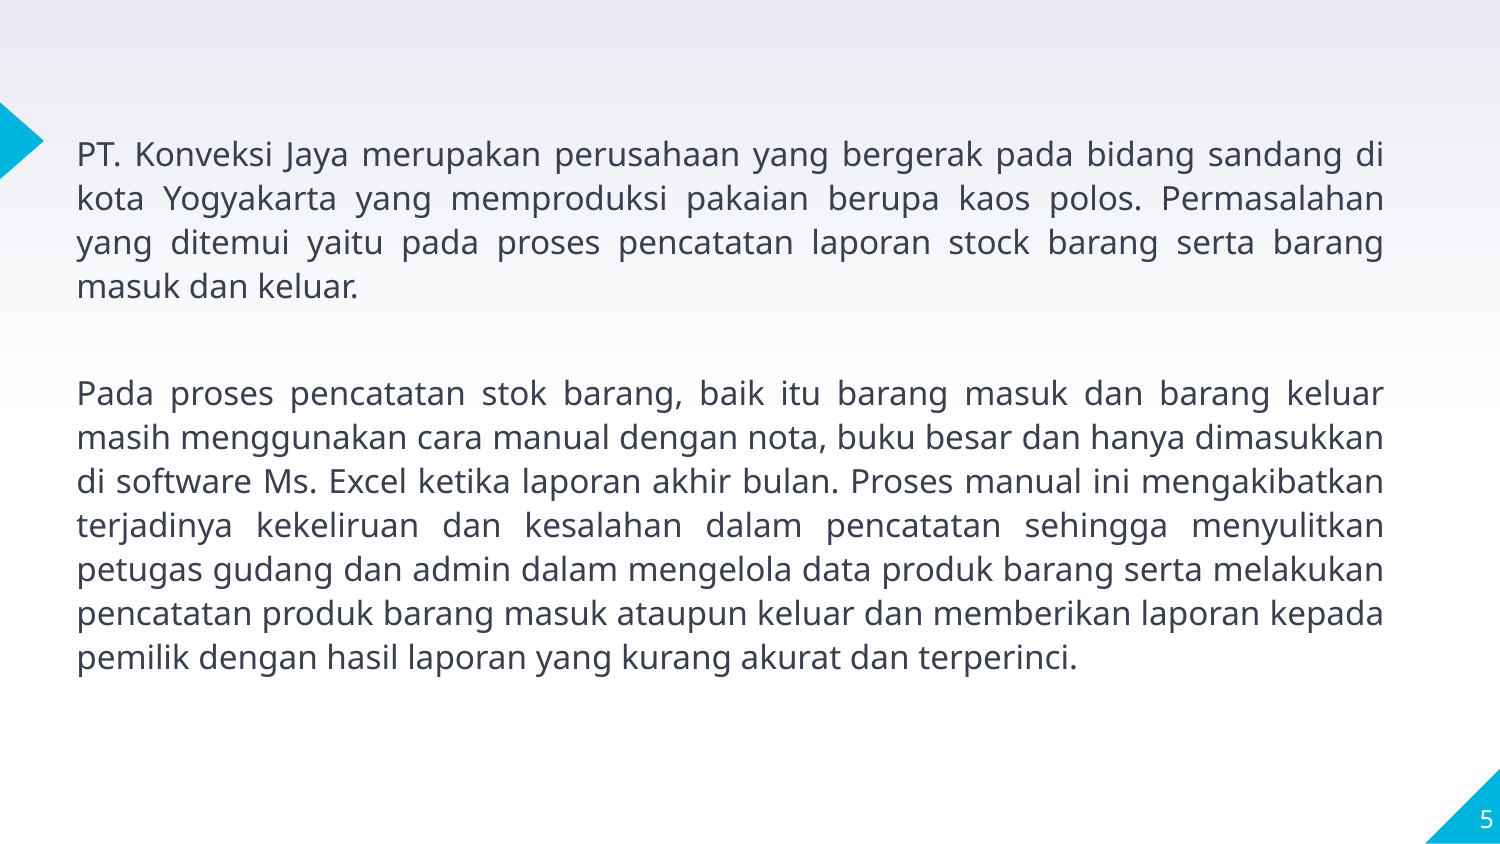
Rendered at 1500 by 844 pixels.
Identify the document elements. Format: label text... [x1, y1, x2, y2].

list PT. Konveksi Jaya merupakan perusahaan yang bergerak pada bidang sandang di kota Yogyakarta yang memproduksi pakaian berupa kaos polos. Permasalahan yang ditemui yaitu pada proses pencatatan laporan stock barang serta barang masuk dan keluar. Pada proses pencatatan stok barang, baik itu barang masuk dan barang keluar masih menggunakan cara manual dengan nota, buku besar dan hanya dimasukkan di software Ms. Excel ketika laporan akhir bulan. Proses manual ini mengakibatkan terjadinya kekeliruan dan kesalahan dalam pencatatan sehingga menyulitkan petugas gudang dan admin dalam mengelola data produk barang serta melakukan pencatatan produk barang masuk ataupun keluar dan memberikan laporan kepada pemilik dengan hasil laporan yang kurang akurat dan terperinci. [76, 129, 1387, 715]
slide_number ‹#› [1418, 760, 1494, 838]
